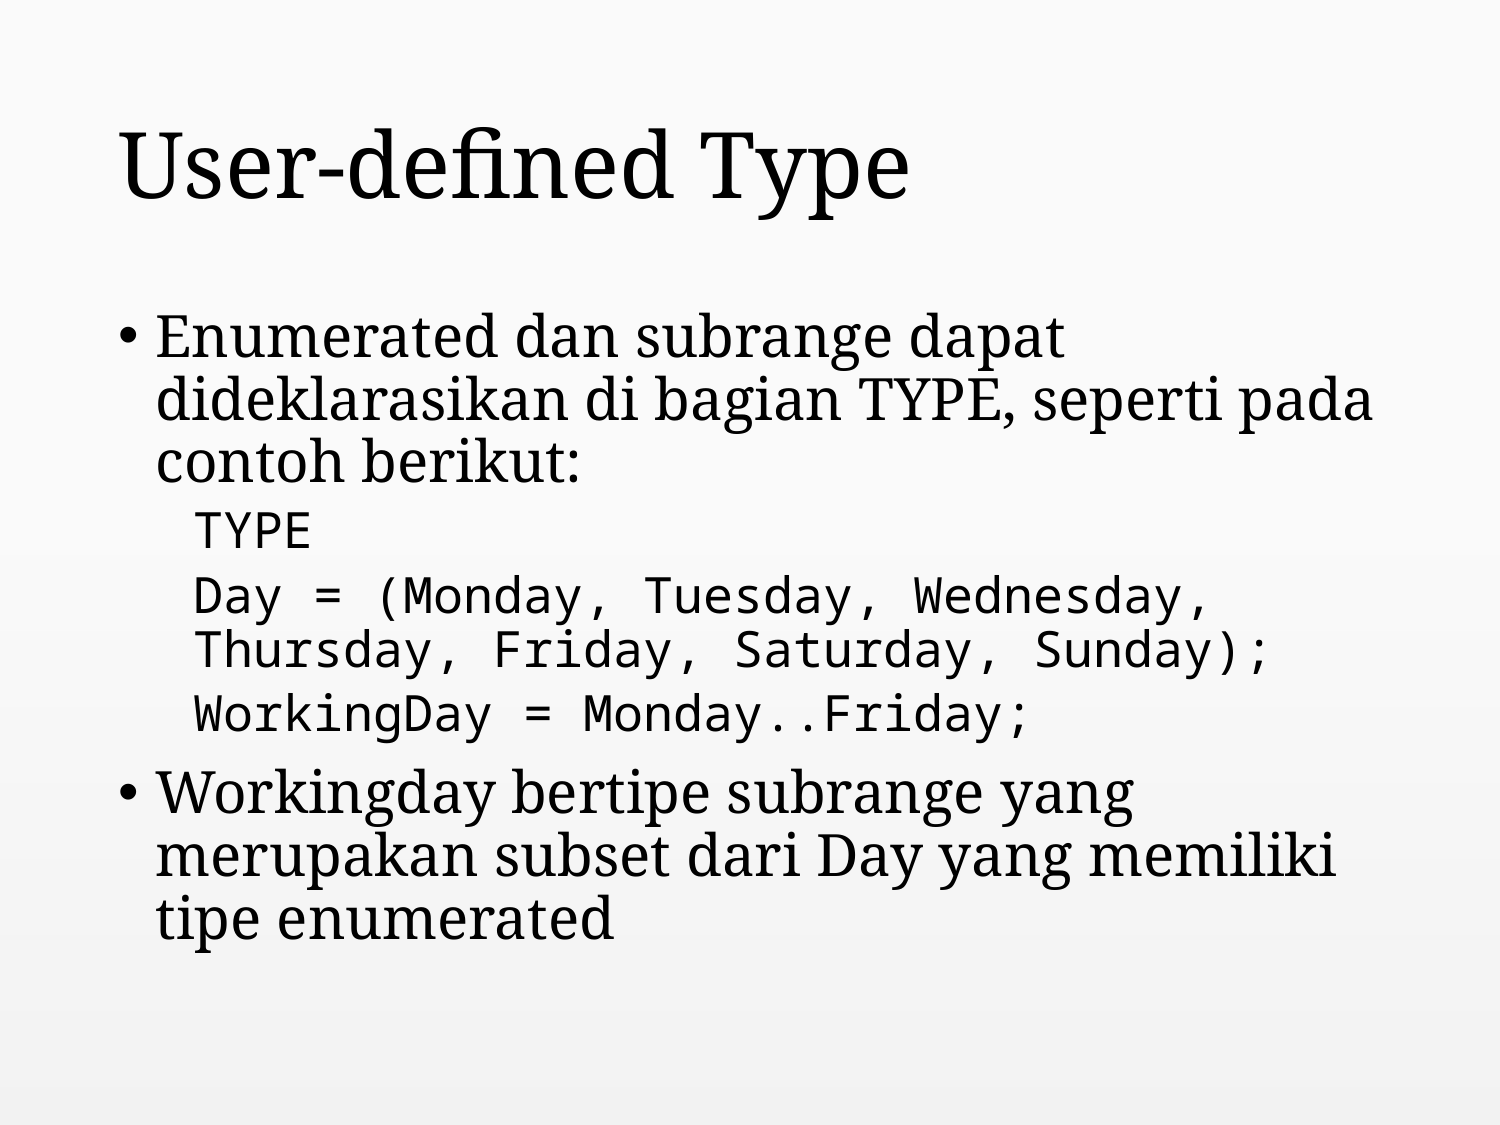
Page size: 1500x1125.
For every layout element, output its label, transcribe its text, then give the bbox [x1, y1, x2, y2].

list Enumerated dan subrange dapat dideklarasikan di bagian TYPE, seperti pada contoh berikut: TYPE Day = (Monday, Tuesday, Wednesday, Thursday, Friday, Saturday, Sunday); WorkingDay = Monday..Friday; Workingday bertipe subrange yang merupakan subset dari Day yang memiliki tipe enumerated [103, 299, 1397, 1014]
title User-defined Type [103, 59, 1397, 278]
